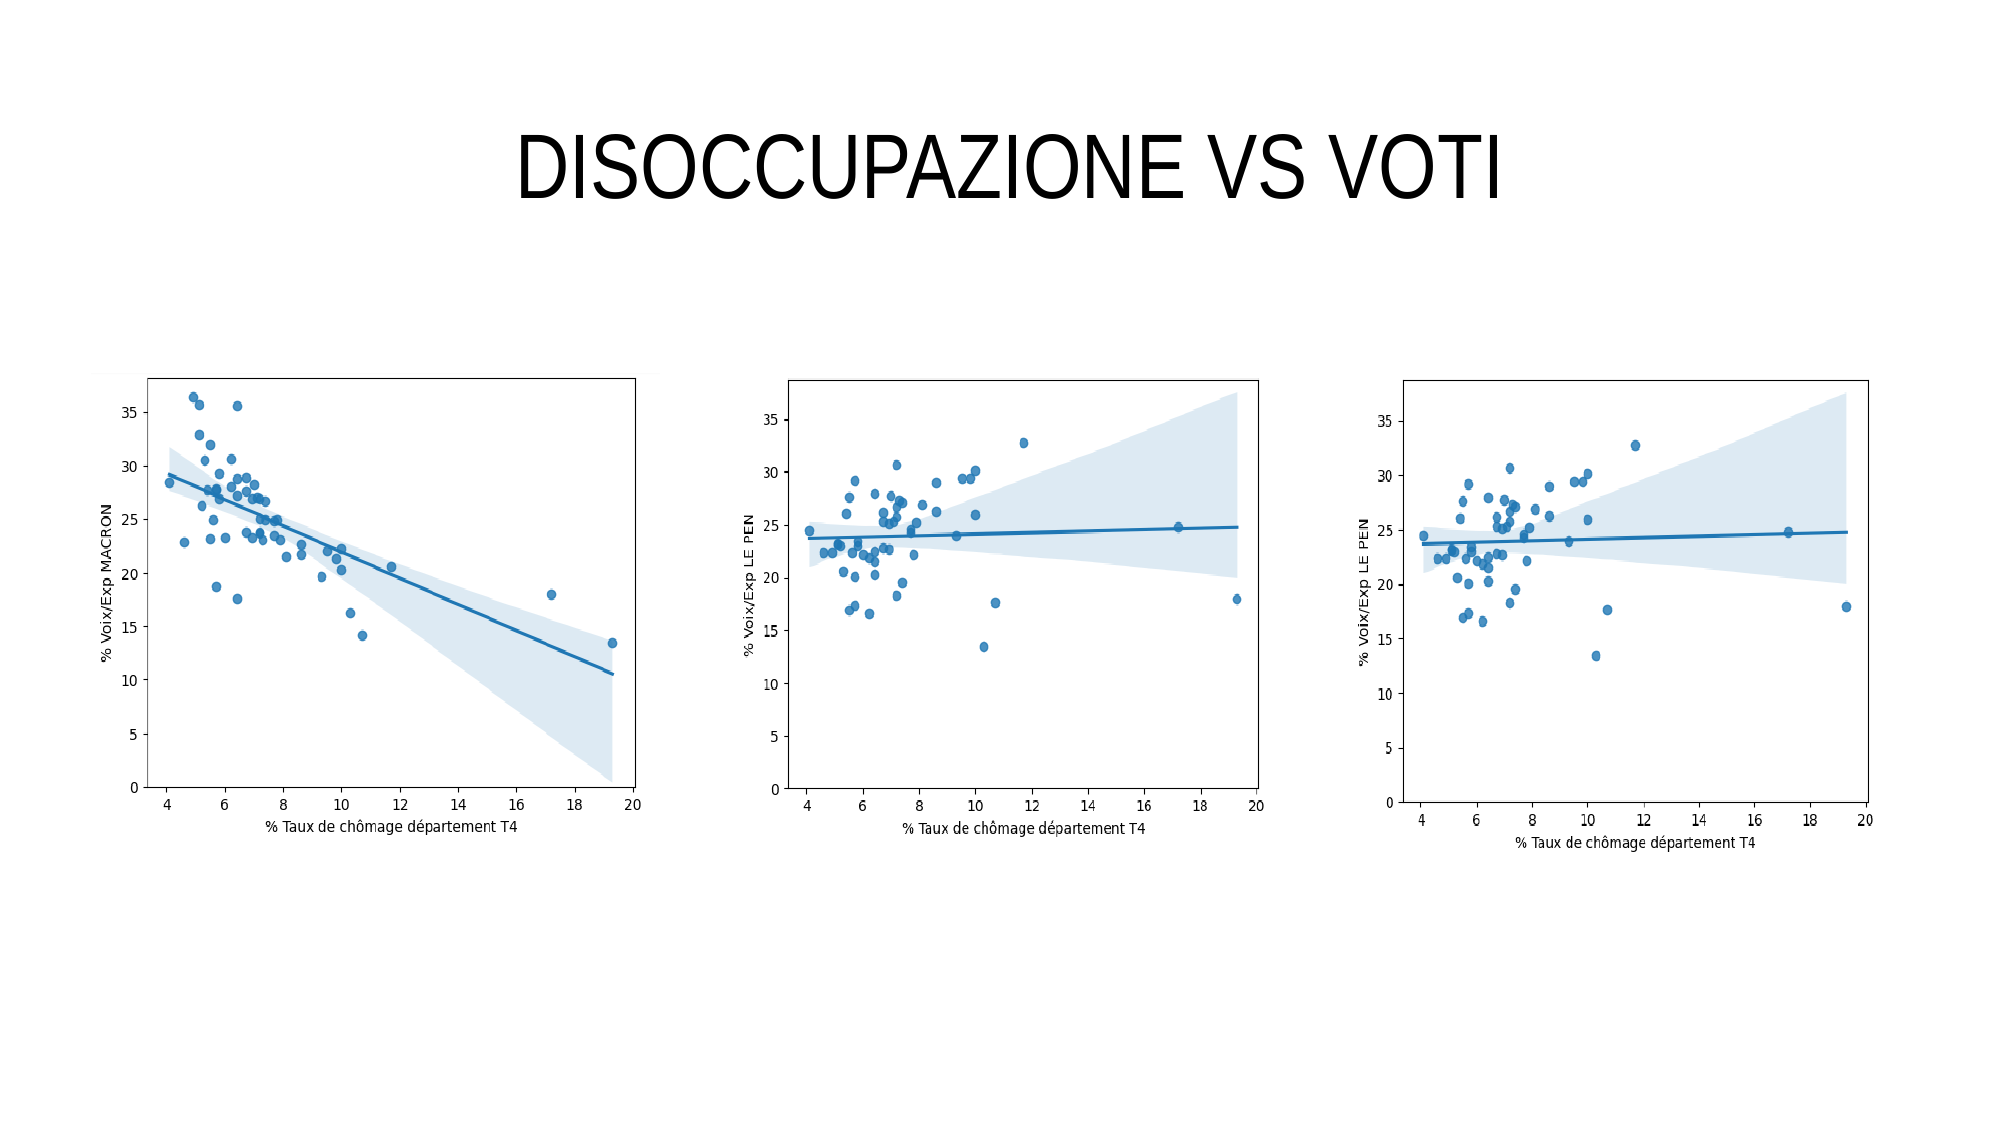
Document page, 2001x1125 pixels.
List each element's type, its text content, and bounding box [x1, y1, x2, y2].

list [91, 373, 661, 848]
picture [1345, 369, 1884, 858]
picture [730, 369, 1276, 843]
title DISOCCUPAZIONE VS VOTI [137, 59, 1863, 278]
